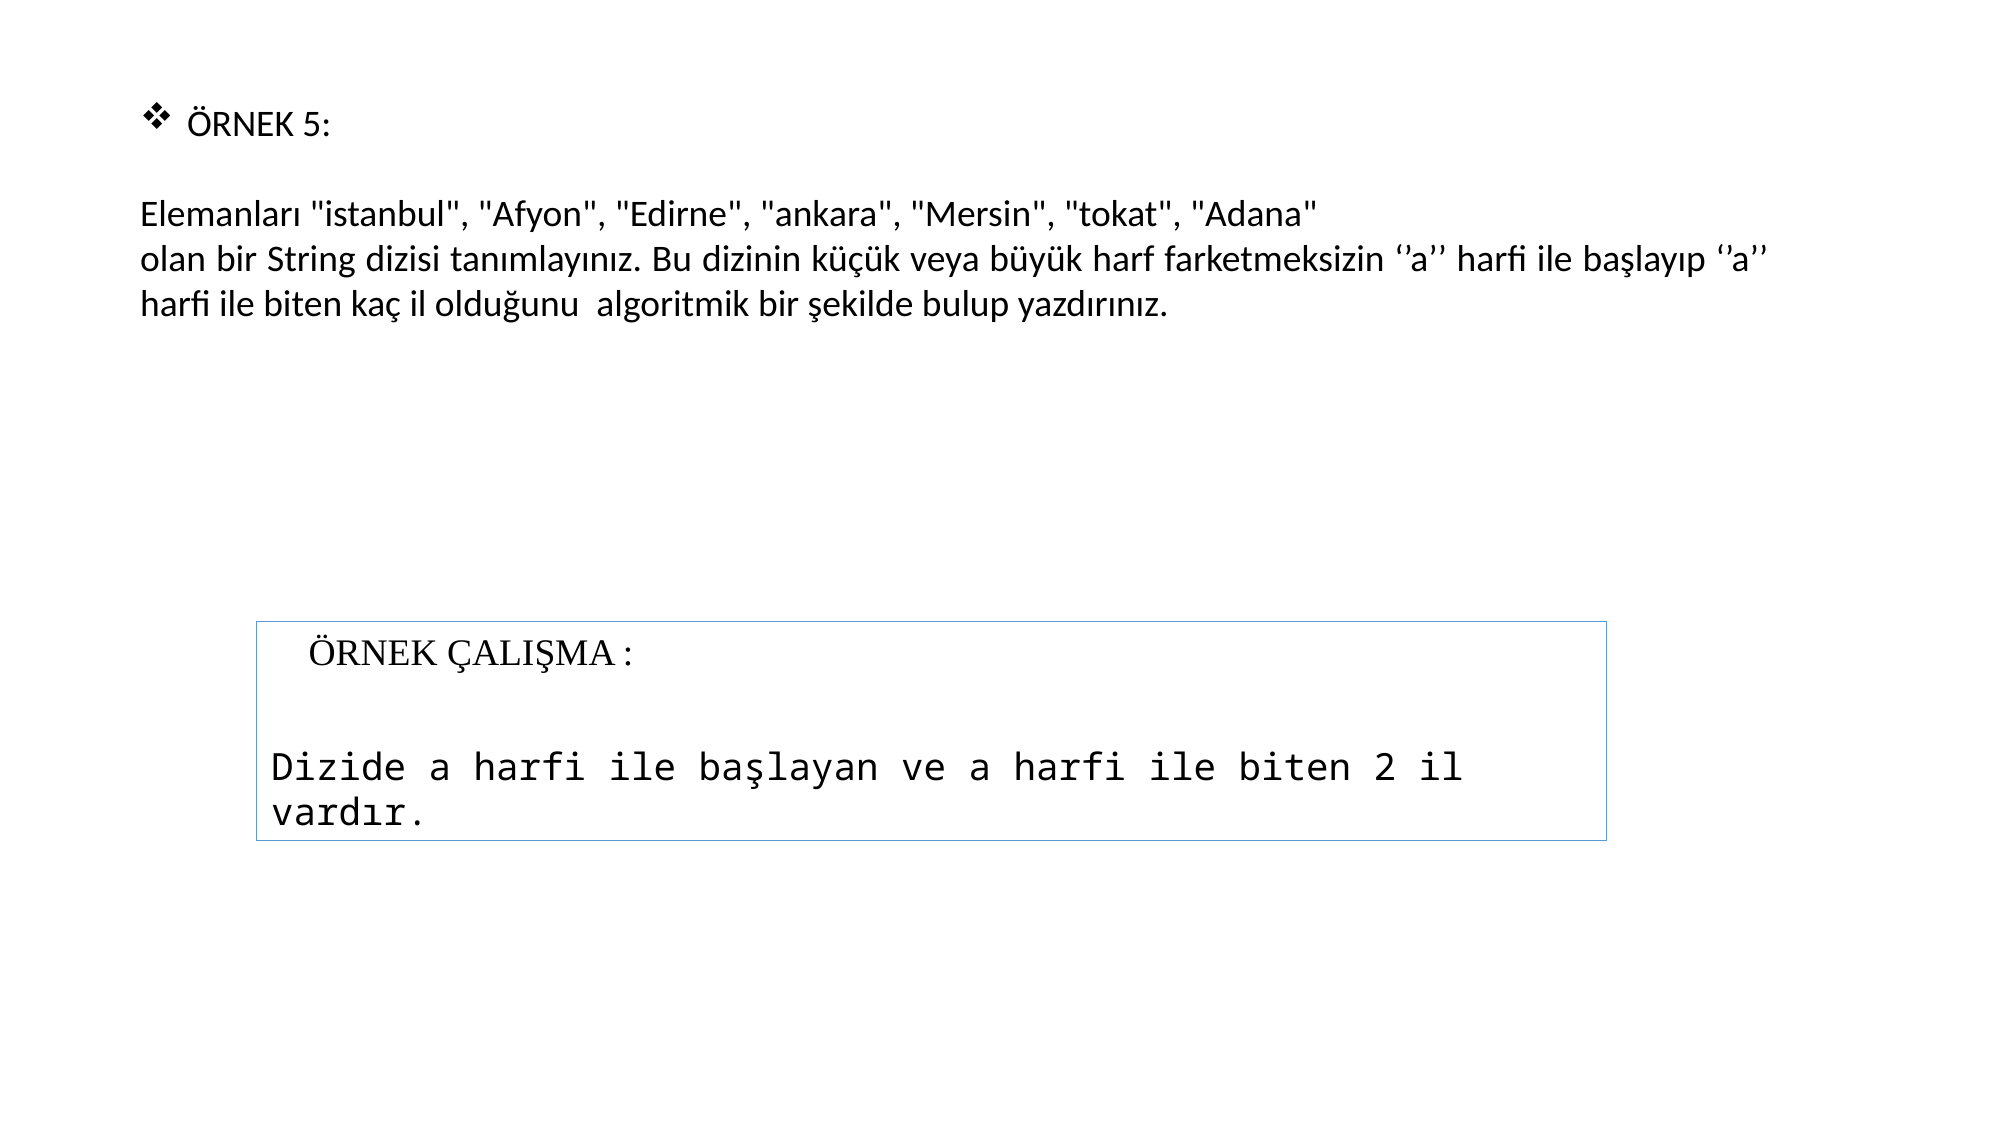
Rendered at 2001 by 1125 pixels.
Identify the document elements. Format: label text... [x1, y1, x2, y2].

text_box ÖRNEK ÇALIŞMA : Dizide a harfi ile başlayan ve a harfi ile biten 2 il vardır. [256, 621, 1607, 841]
text_box ÖRNEK 5: Elemanları "istanbul", "Afyon", "Edirne", "ankara", "Mersin", "tokat", "Adana" olan bir String dizisi tanımlayınız. Bu dizinin küçük veya büyük harf farketmeksizin ‘’a’’ harfi ile başlayıp ‘’a’’ harfi ile biten kaç il olduğunu algoritmik bir şekilde bulup yazdırınız. [125, 91, 1785, 376]
